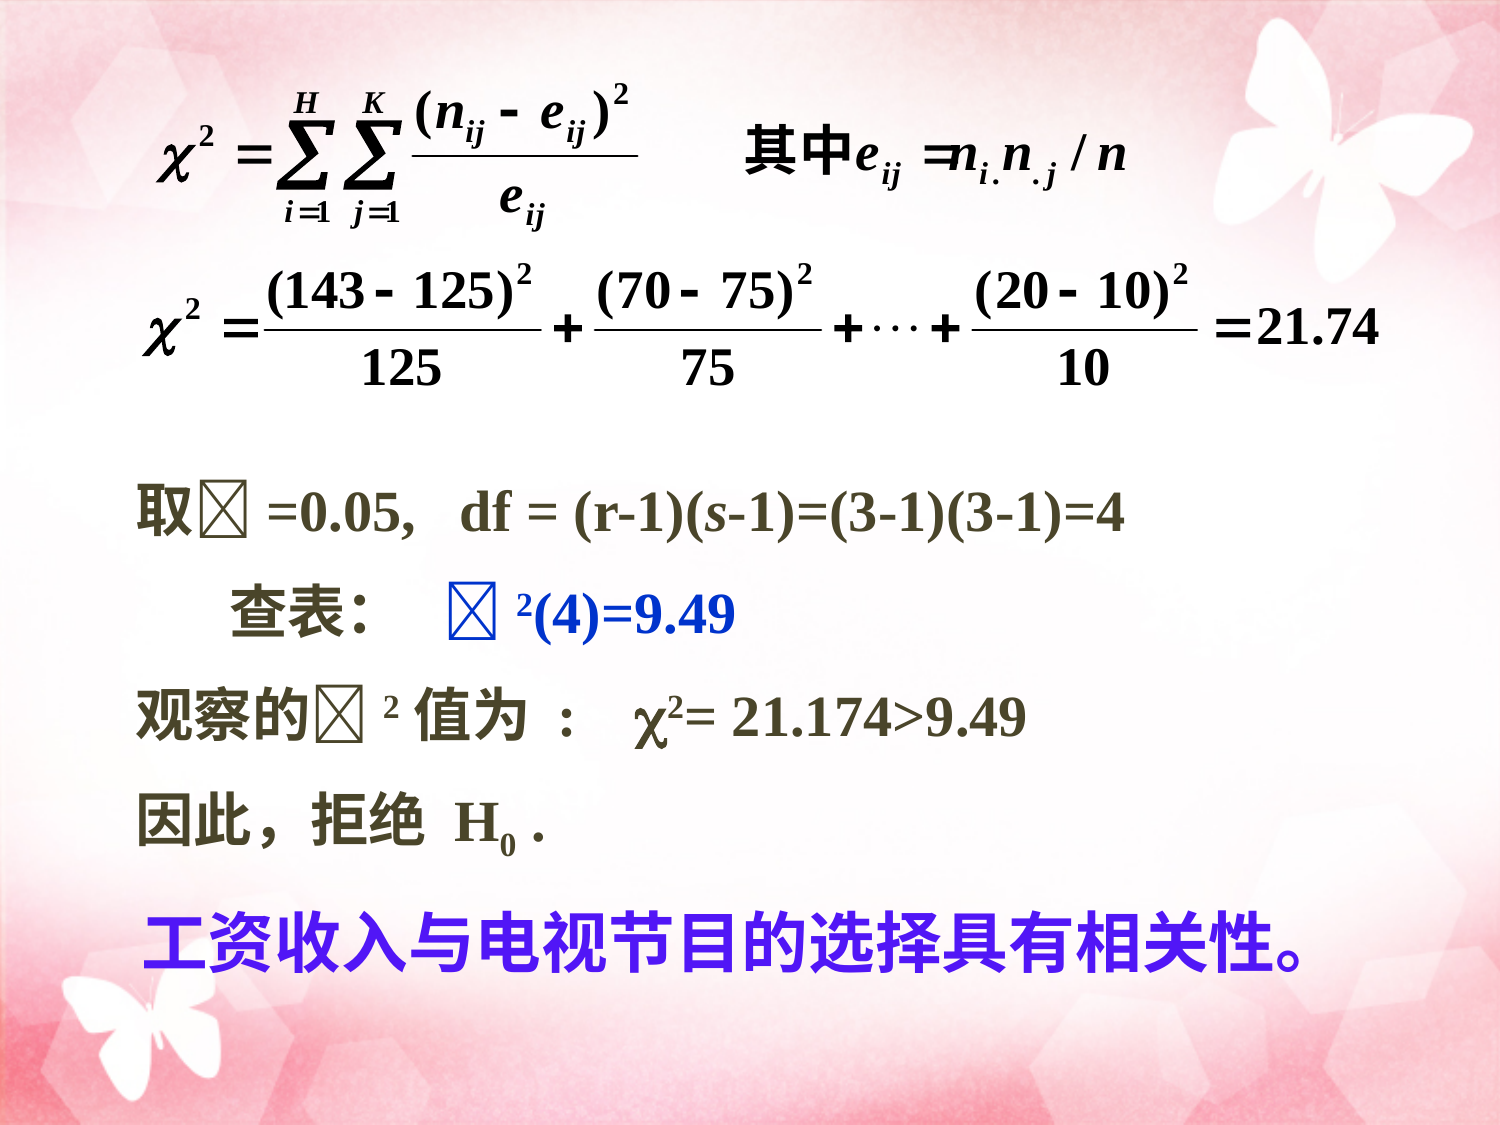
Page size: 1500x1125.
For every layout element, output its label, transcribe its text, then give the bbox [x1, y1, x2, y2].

text_box 取=0.05, df = (r-1)(s-1)=(3-1)(3-1)=4 查表： 2(4)=9.49 观察的2值为 : 2= 21.174>9.49 因此，拒绝 H0 . 工资收入与电视节目的选择具有相关性。 [64, 444, 1459, 988]
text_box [135, 66, 1388, 398]
picture [0, 0, 1500, 1125]
